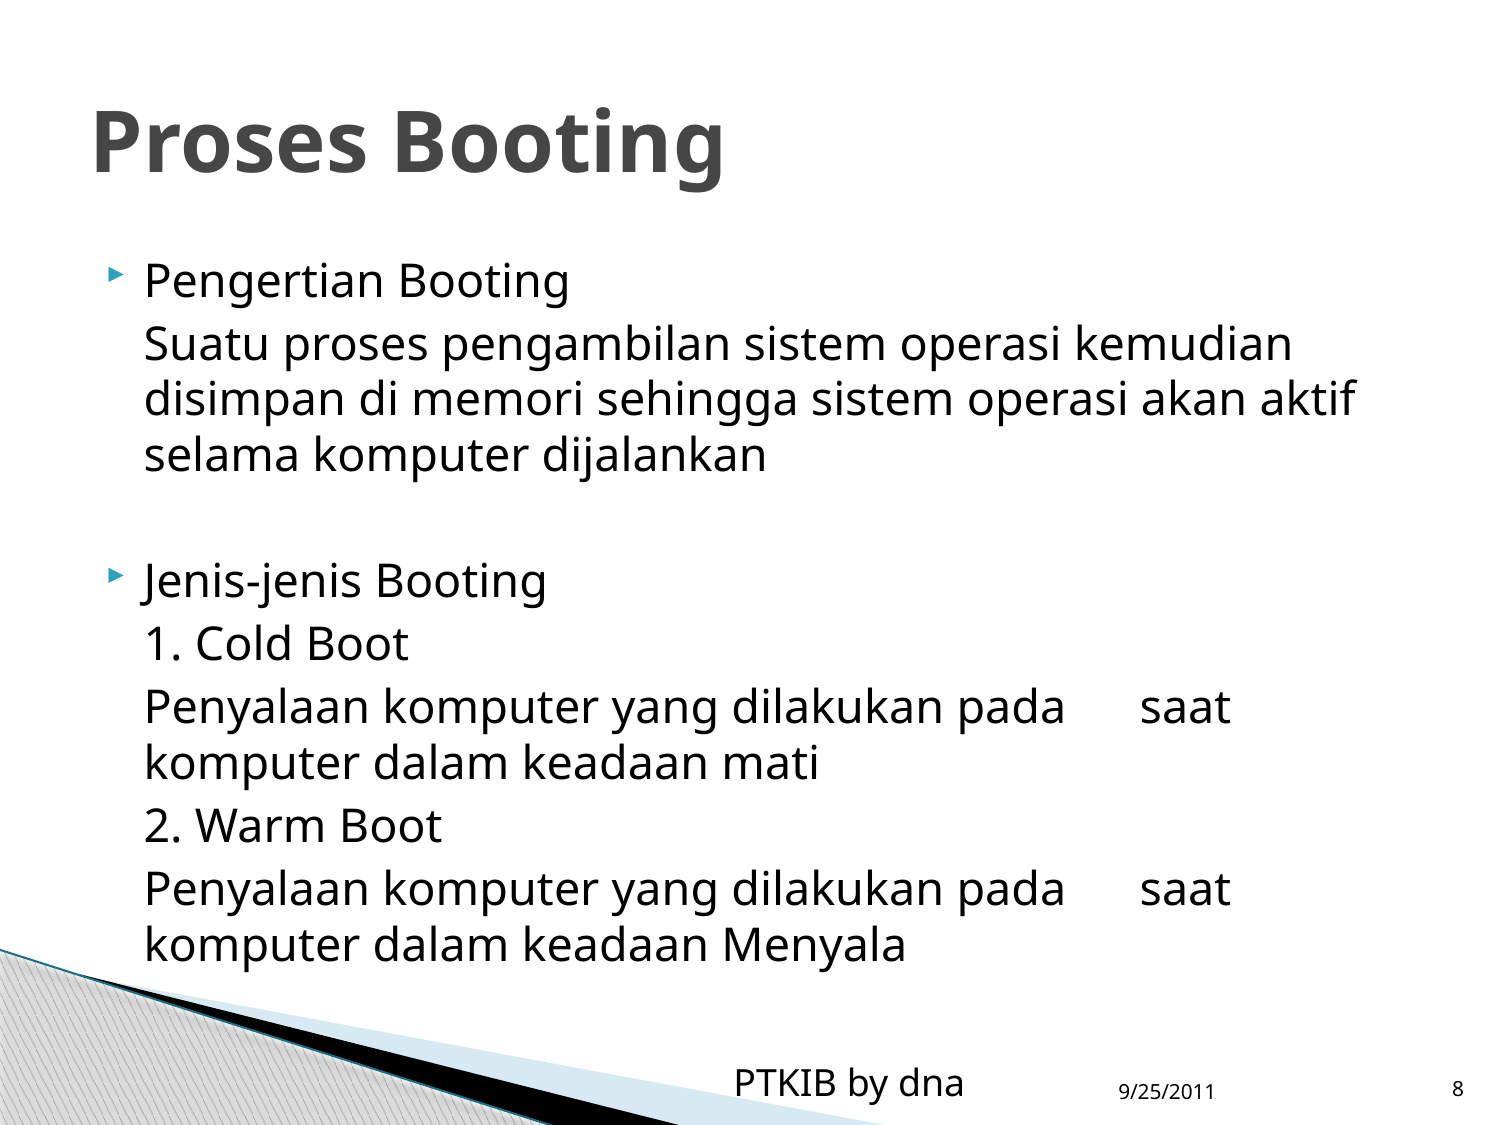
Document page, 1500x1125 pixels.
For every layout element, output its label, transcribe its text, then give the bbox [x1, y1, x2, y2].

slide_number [1105, 1051, 1418, 1112]
title Proses Booting [75, 45, 1425, 233]
slide_number 8 [1418, 1051, 1479, 1112]
list Pengertian Booting Suatu proses pengambilan sistem operasi kemudian disimpan di memori sehingga sistem operasi akan aktif selama komputer dijalankan Jenis-jenis Booting 1. Cold Boot Penyalaan komputer yang dilakukan pada saat komputer dalam keadaan mati 2. Warm Boot Penyalaan komputer yang dilakukan pada saat komputer dalam keadaan Menyala [75, 243, 1425, 986]
footer PTKIB by dna [718, 1051, 1105, 1112]
